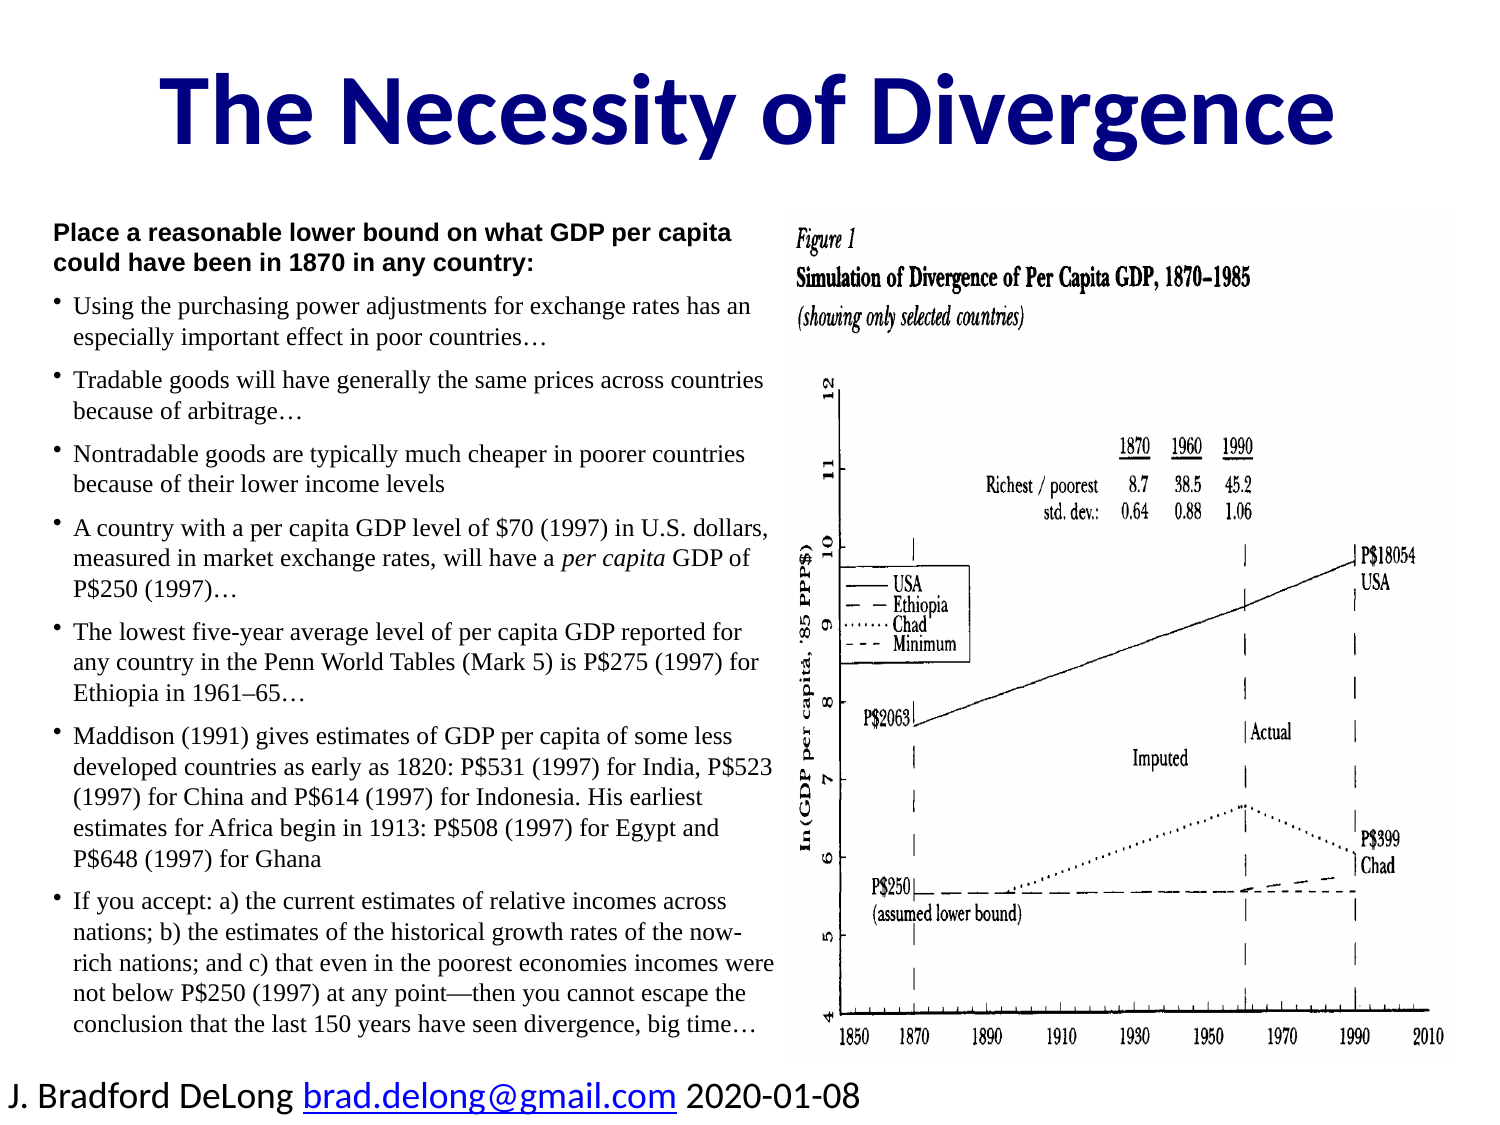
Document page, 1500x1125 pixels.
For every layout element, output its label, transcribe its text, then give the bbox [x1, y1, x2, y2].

text_box J. Bradford DeLong brad.delong@gmail.com 2020-01-08 [0, 1064, 869, 1124]
title The Necessity of Divergence [44, 0, 1453, 209]
list Place a reasonable lower bound on what GDP per capita could have been in 1870 in any country: Using the purchasing power adjustments for exchange rates has an especially important effect in poor countries… Tradable goods will have generally the same prices across countries because of arbitrage… Nontradable goods are typically much cheaper in poorer countries because of their lower income levels A country with a per capita GDP level of $70 (1997) in U.S. dollars, measured in market exchange rates, will have a per capita GDP of P$250 (1997)… The lowest five-year average level of per capita GDP reported for any country in the Penn World Tables (Mark 5) is P$275 (1997) for Ethiopia in 1961–65… Maddison (1991) gives estimates of GDP per capita of some less developed countries as early as 1820: P$531 (1997) for India, P$523 (1997) for China and P$614 (1997) for Indonesia. His earliest estimates for Africa begin in 1913: P$508 (1997) for Egypt and P$648 (1997) for Ghana If you accept: a) the current estimates of relative incomes across nations; b) the estimates of the historical growth rates of the now-rich nations; and c) that even in the poorest economies incomes were not below P$250 (1997) at any point—then you cannot escape the conclusion that the last 150 years have seen divergence, big time… [44, 207, 785, 1064]
picture [784, 208, 1452, 1065]
